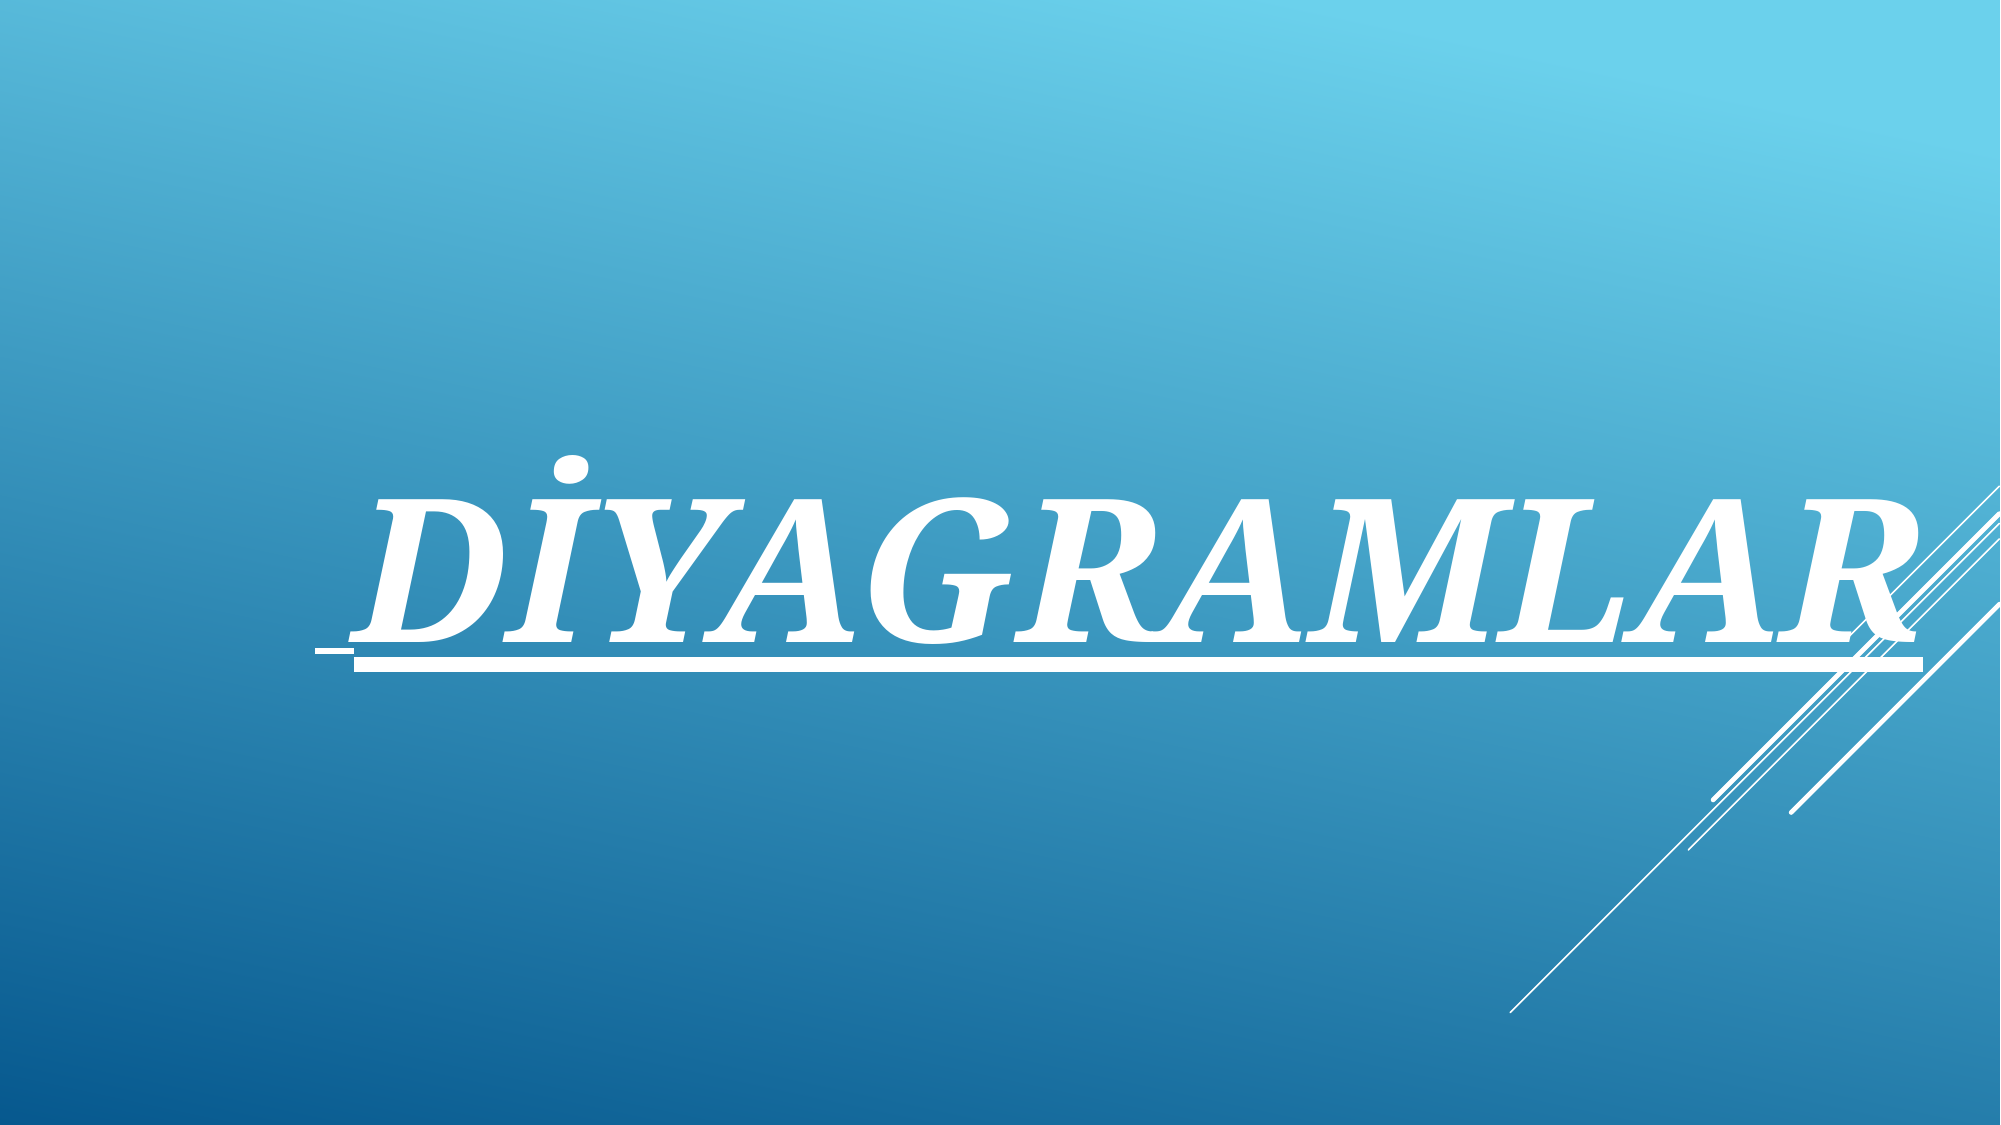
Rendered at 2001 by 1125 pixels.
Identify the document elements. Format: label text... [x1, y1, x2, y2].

title DİYAGRAMLAR [0, 0, 2000, 1125]
